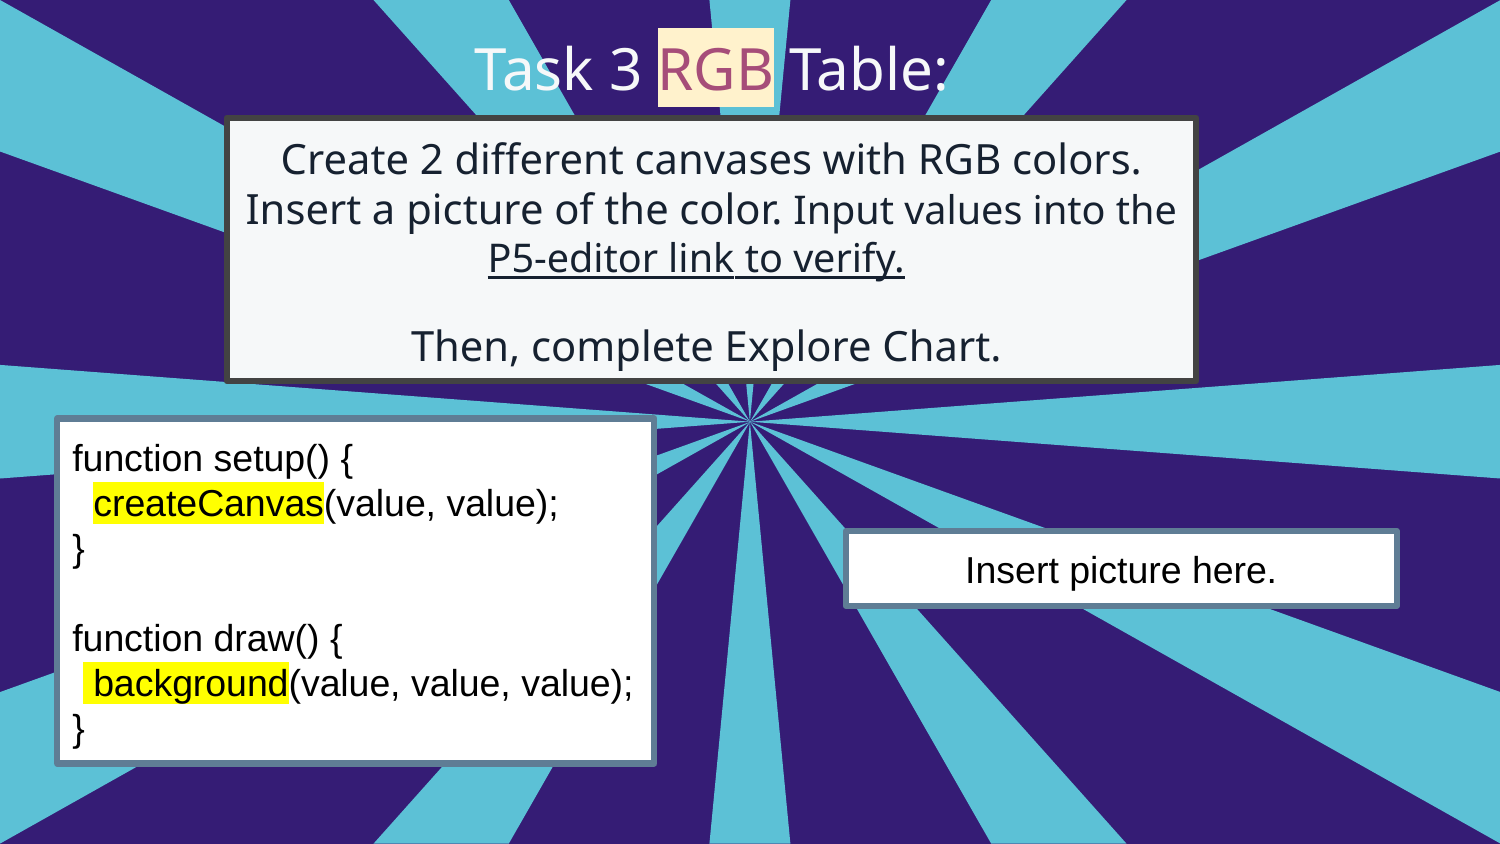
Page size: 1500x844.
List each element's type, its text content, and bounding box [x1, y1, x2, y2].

text_box [196, 359, 459, 425]
text_box Insert picture here. [845, 531, 1397, 606]
text_box Task 3 RGB Table: [351, 16, 1072, 117]
text_box function setup() { createCanvas(value, value); } function draw() { background(value, value, value); } [57, 418, 655, 764]
subtitle Create 2 different canvases with RGB colors. Insert a picture of the color. Input values into the P5-editor link to verify. Then, complete Explore Chart. [226, 117, 1197, 382]
